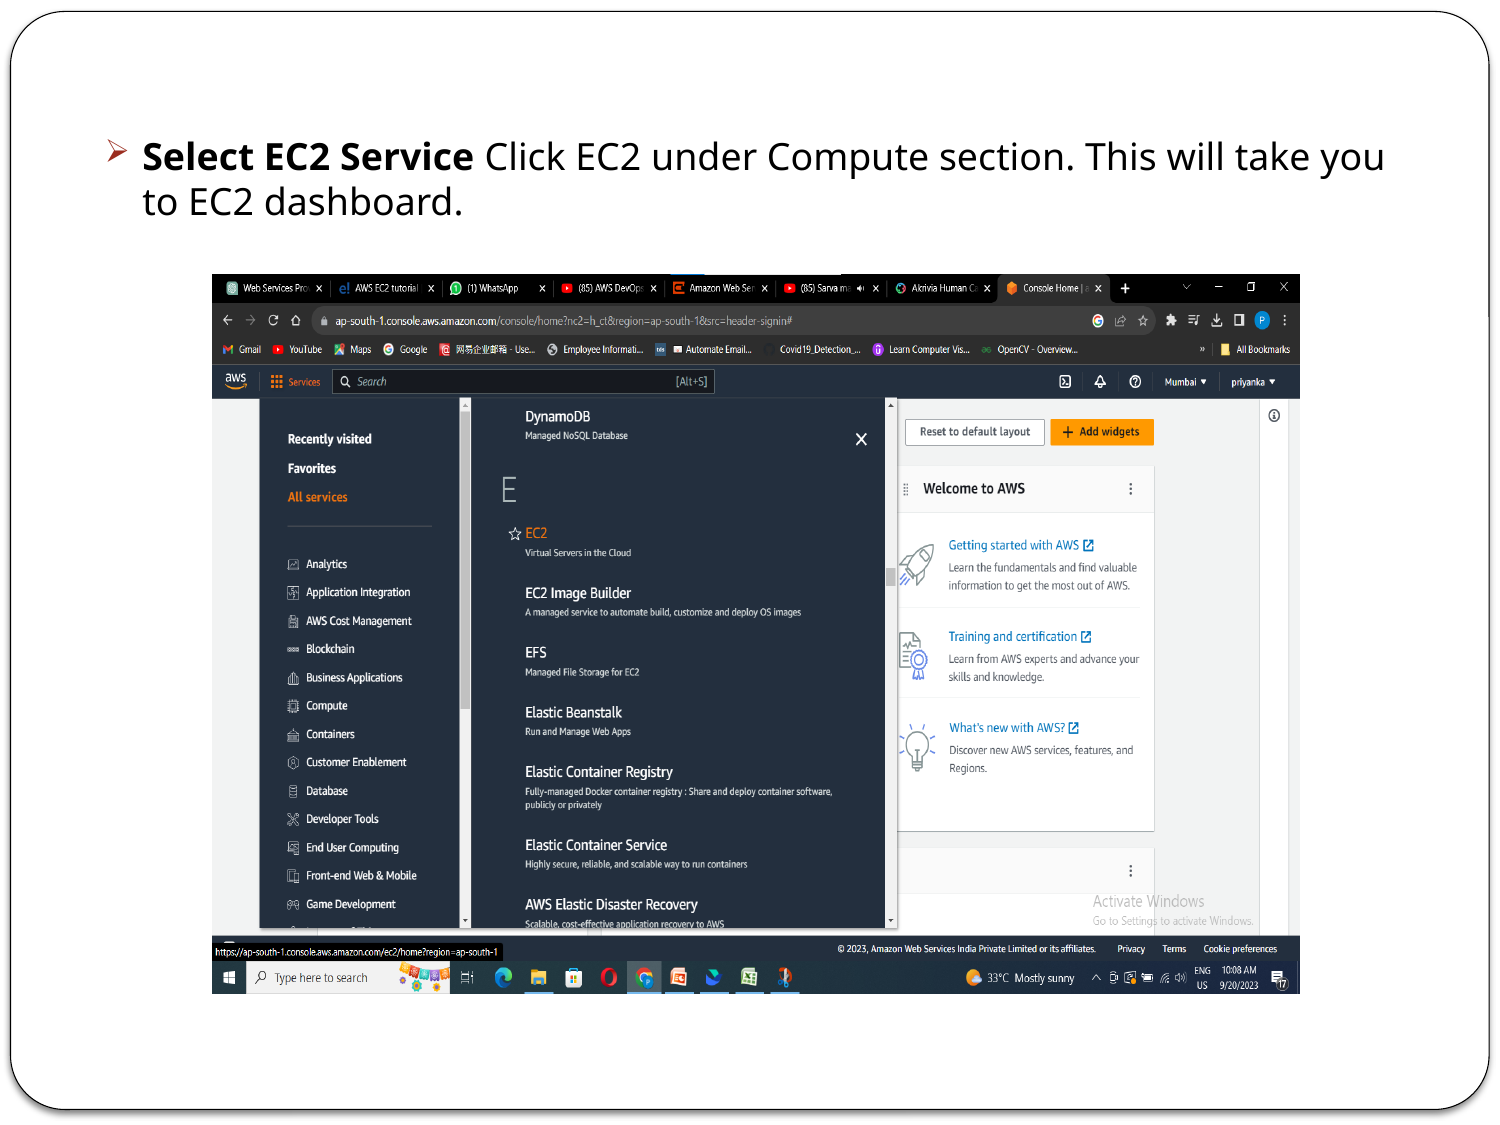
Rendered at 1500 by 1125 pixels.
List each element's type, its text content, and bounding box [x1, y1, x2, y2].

list Select EC2 Service Click EC2 under Compute section. This will take you to EC2 dashboard. [37, 125, 1438, 875]
picture [212, 274, 1301, 994]
